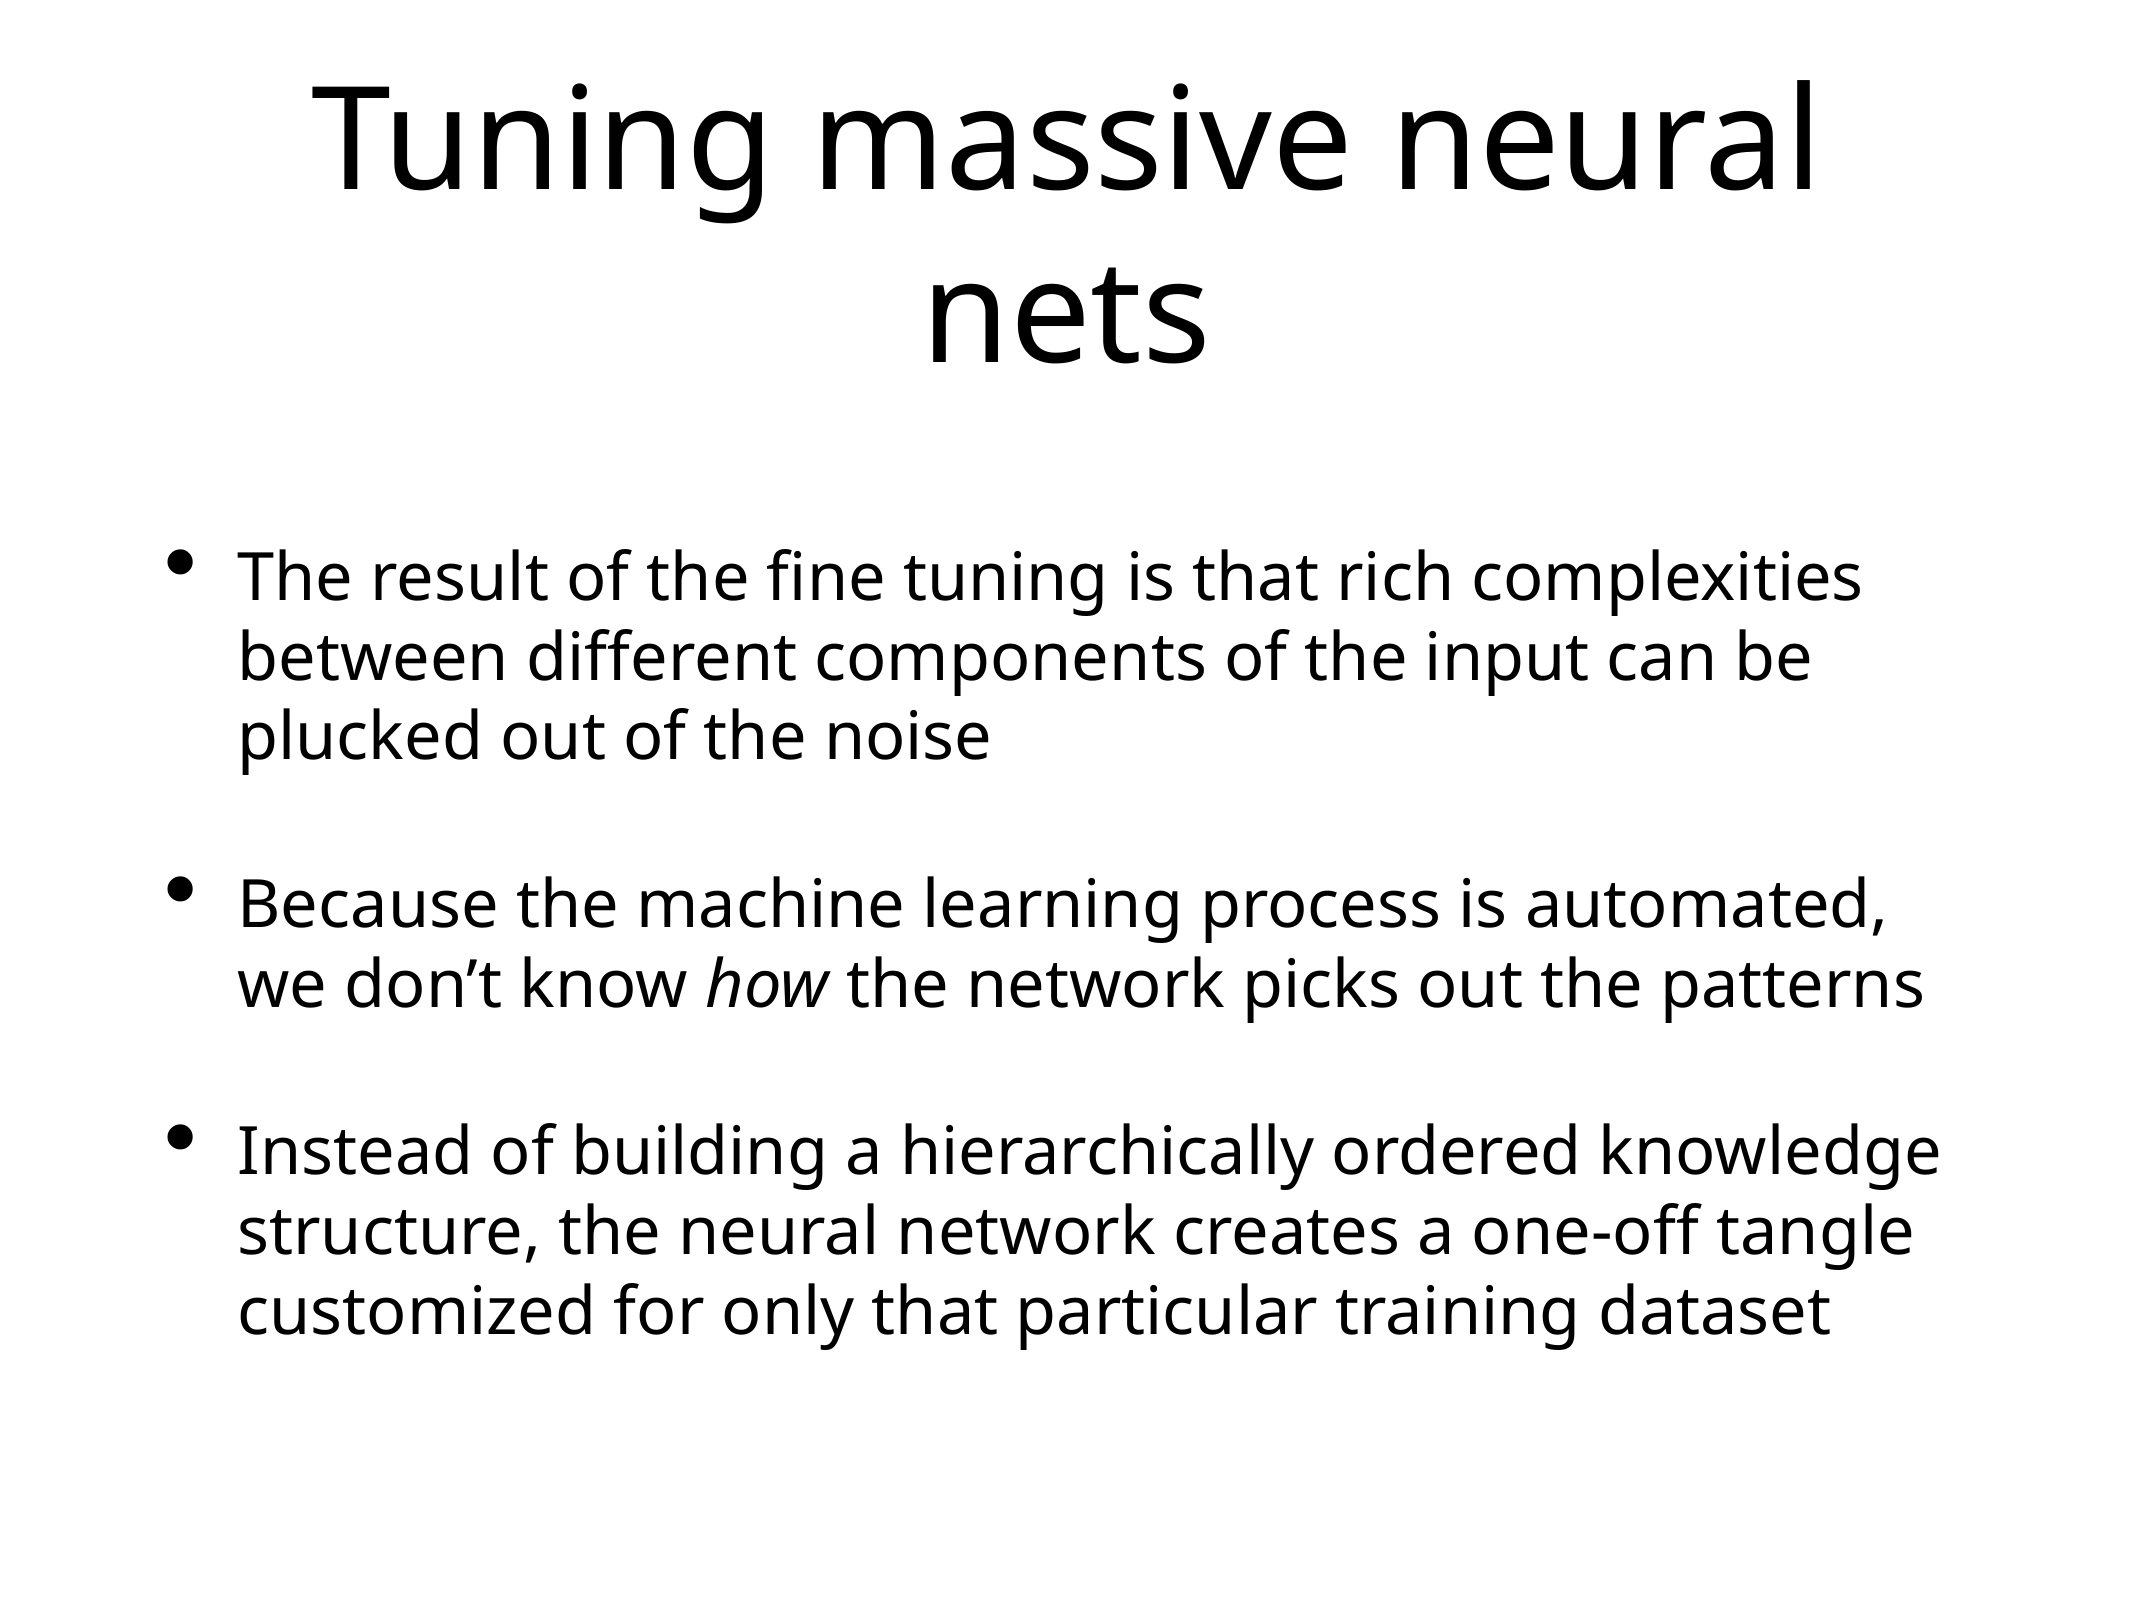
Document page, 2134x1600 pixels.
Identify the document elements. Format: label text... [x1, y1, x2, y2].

title Tuning massive neural nets [155, 41, 1978, 397]
list The result of the fine tuning is that rich complexities between different components of the input can be plucked out of the noise Because the machine learning process is automated, we don’t know how the network picks out the patterns Instead of building a hierarchically ordered knowledge structure, the neural network creates a one-off tangle customized for only that particular training dataset [155, 424, 1978, 1457]
